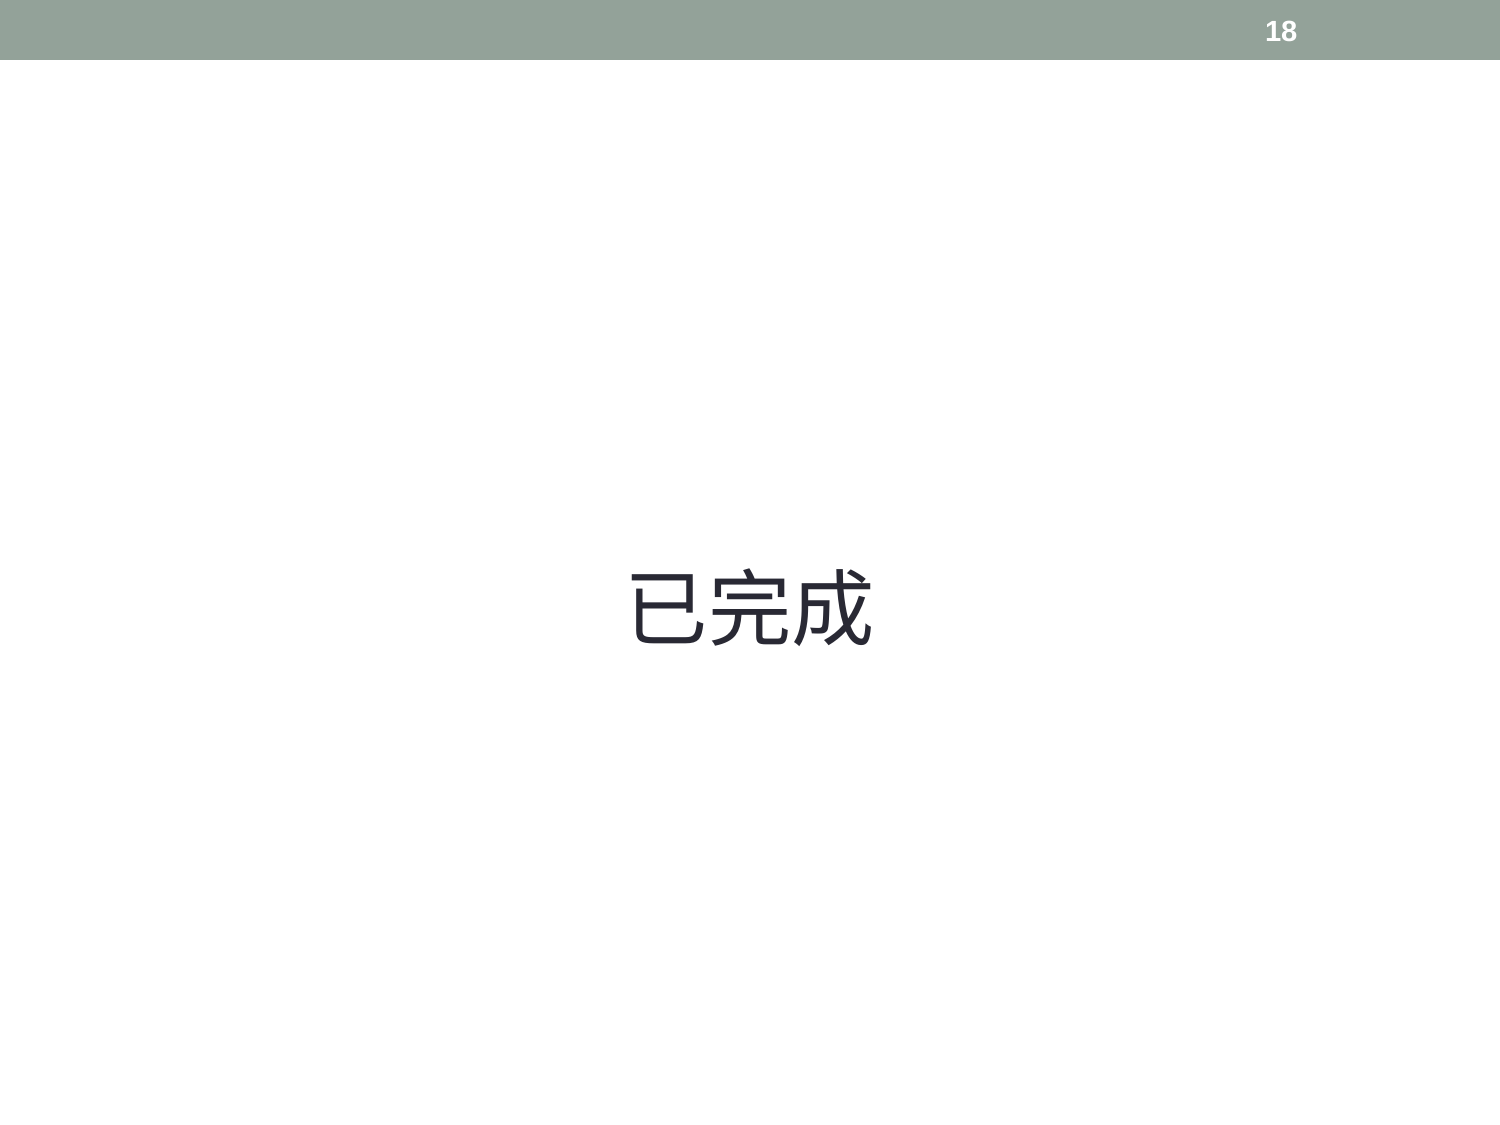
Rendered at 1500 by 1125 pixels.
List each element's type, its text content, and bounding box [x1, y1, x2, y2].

slide_number 18 [1250, 3, 1425, 57]
list 已完成 [75, 262, 1425, 1063]
